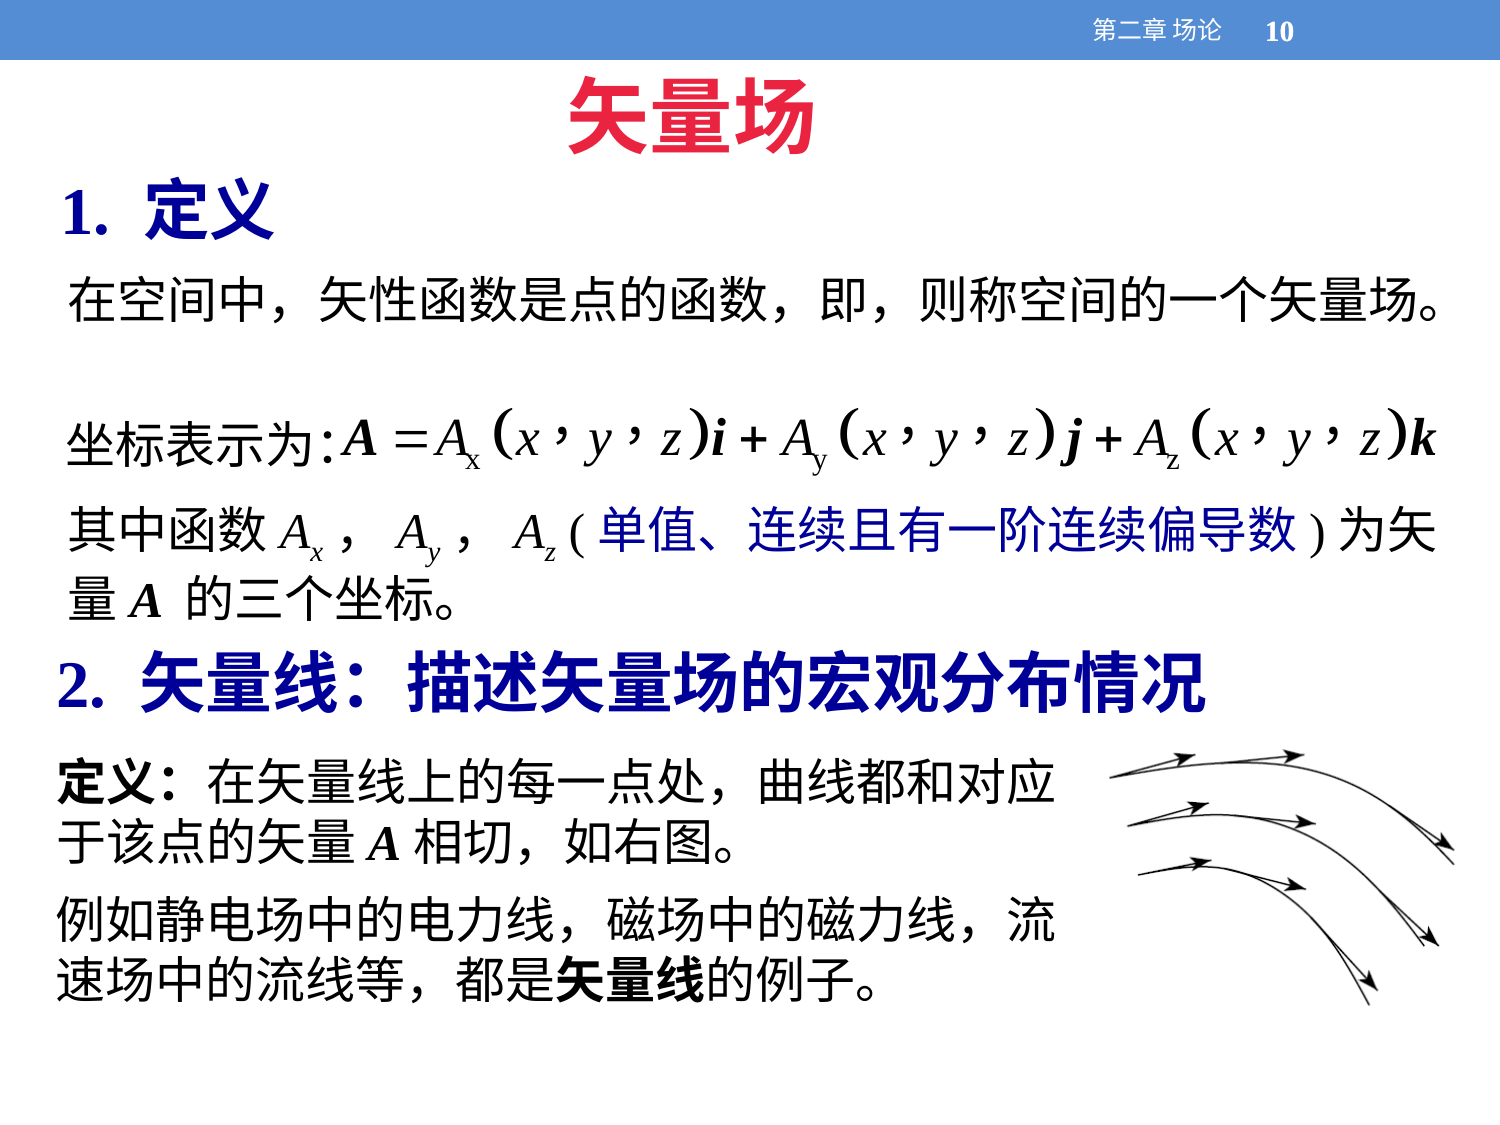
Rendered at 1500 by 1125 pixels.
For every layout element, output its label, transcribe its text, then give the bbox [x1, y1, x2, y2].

footer 第二章 场论 [562, 3, 1238, 57]
picture [1080, 727, 1483, 1024]
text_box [50, 401, 1445, 503]
text_box 其中函数Ax，Ay，Az (单值、连续且有一阶连续偏导数)为矢量A 的三个坐标。 [53, 491, 1459, 635]
text_box 10 [1250, 3, 1425, 57]
text_box 2. 矢量线：描述矢量场的宏观分布情况 [41, 633, 1447, 740]
list 1. 定义 [45, 160, 1451, 268]
text_box 矢量场 [336, 57, 1047, 175]
text_box 例如静电场中的电力线，磁场中的磁力线，流速场中的流线等，都是矢量线的例子。 [41, 881, 1077, 1017]
text_box 定义：在矢量线上的每一点处，曲线都和对应于该点的矢量A相切，如右图。 [41, 743, 1077, 881]
